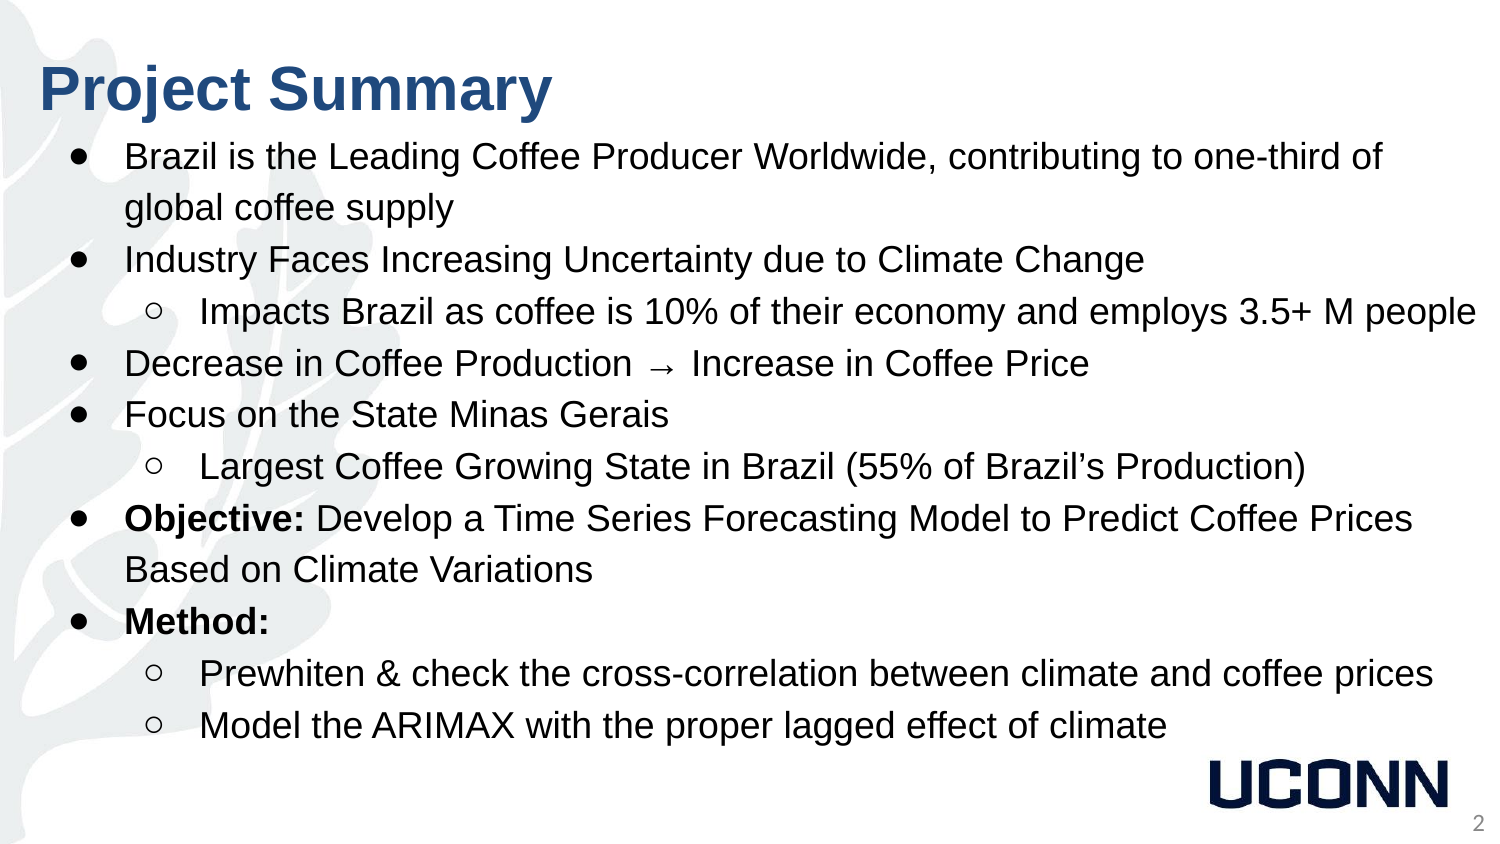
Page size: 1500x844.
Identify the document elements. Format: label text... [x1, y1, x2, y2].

text_box Brazil is the Leading Coffee Producer Worldwide, contributing to one-third of global coffee supply Industry Faces Increasing Uncertainty due to Climate Change Impacts Brazil as coffee is 10% of their economy and employs 3.5+ M people Decrease in Coffee Production → Increase in Coffee Price Focus on the State Minas Gerais Largest Coffee Growing State in Brazil (55% of Brazil’s Production) Objective: Develop a Time Series Forecasting Model to Predict Coffee Prices Based on Climate Variations Method: Prewhiten & check the cross-correlation between climate and coffee prices Model the ARIMAX with the proper lagged effect of climate [34, 109, 1500, 826]
slide_number 2 [1149, 826, 1500, 844]
picture [0, 0, 1500, 844]
text_box Project Summary [24, 21, 1298, 138]
